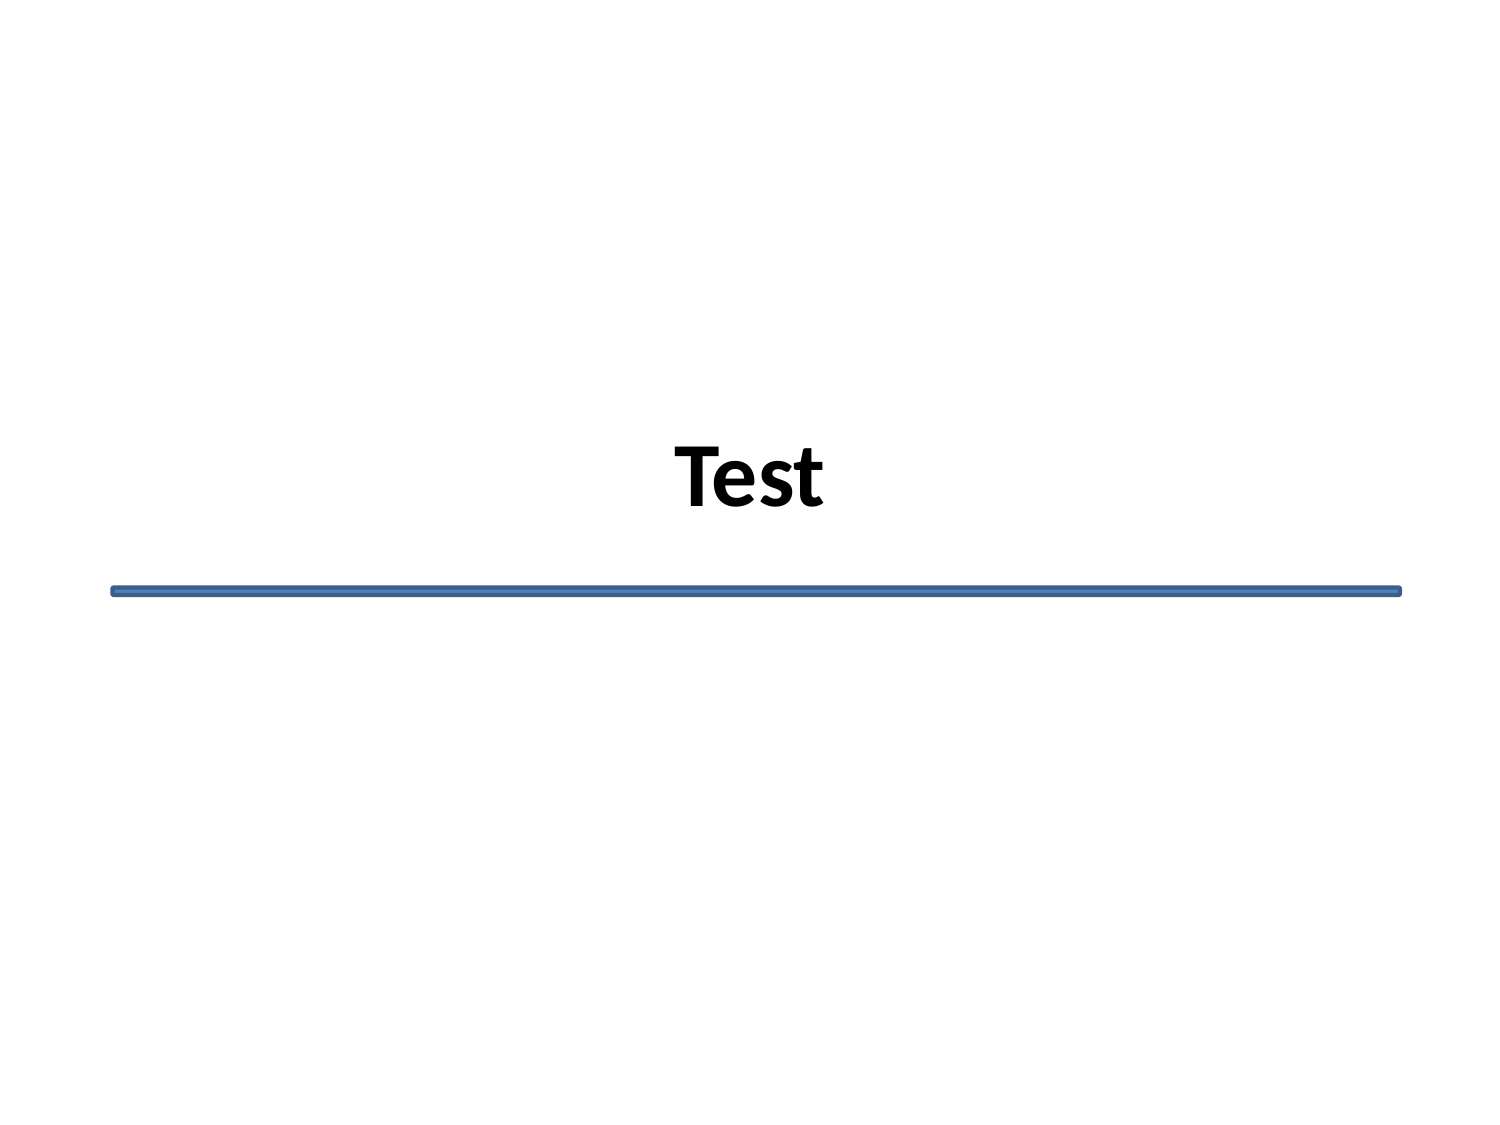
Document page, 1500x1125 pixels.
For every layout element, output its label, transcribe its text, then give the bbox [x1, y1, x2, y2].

title Test [112, 349, 1388, 585]
text_box [110, 585, 1403, 598]
